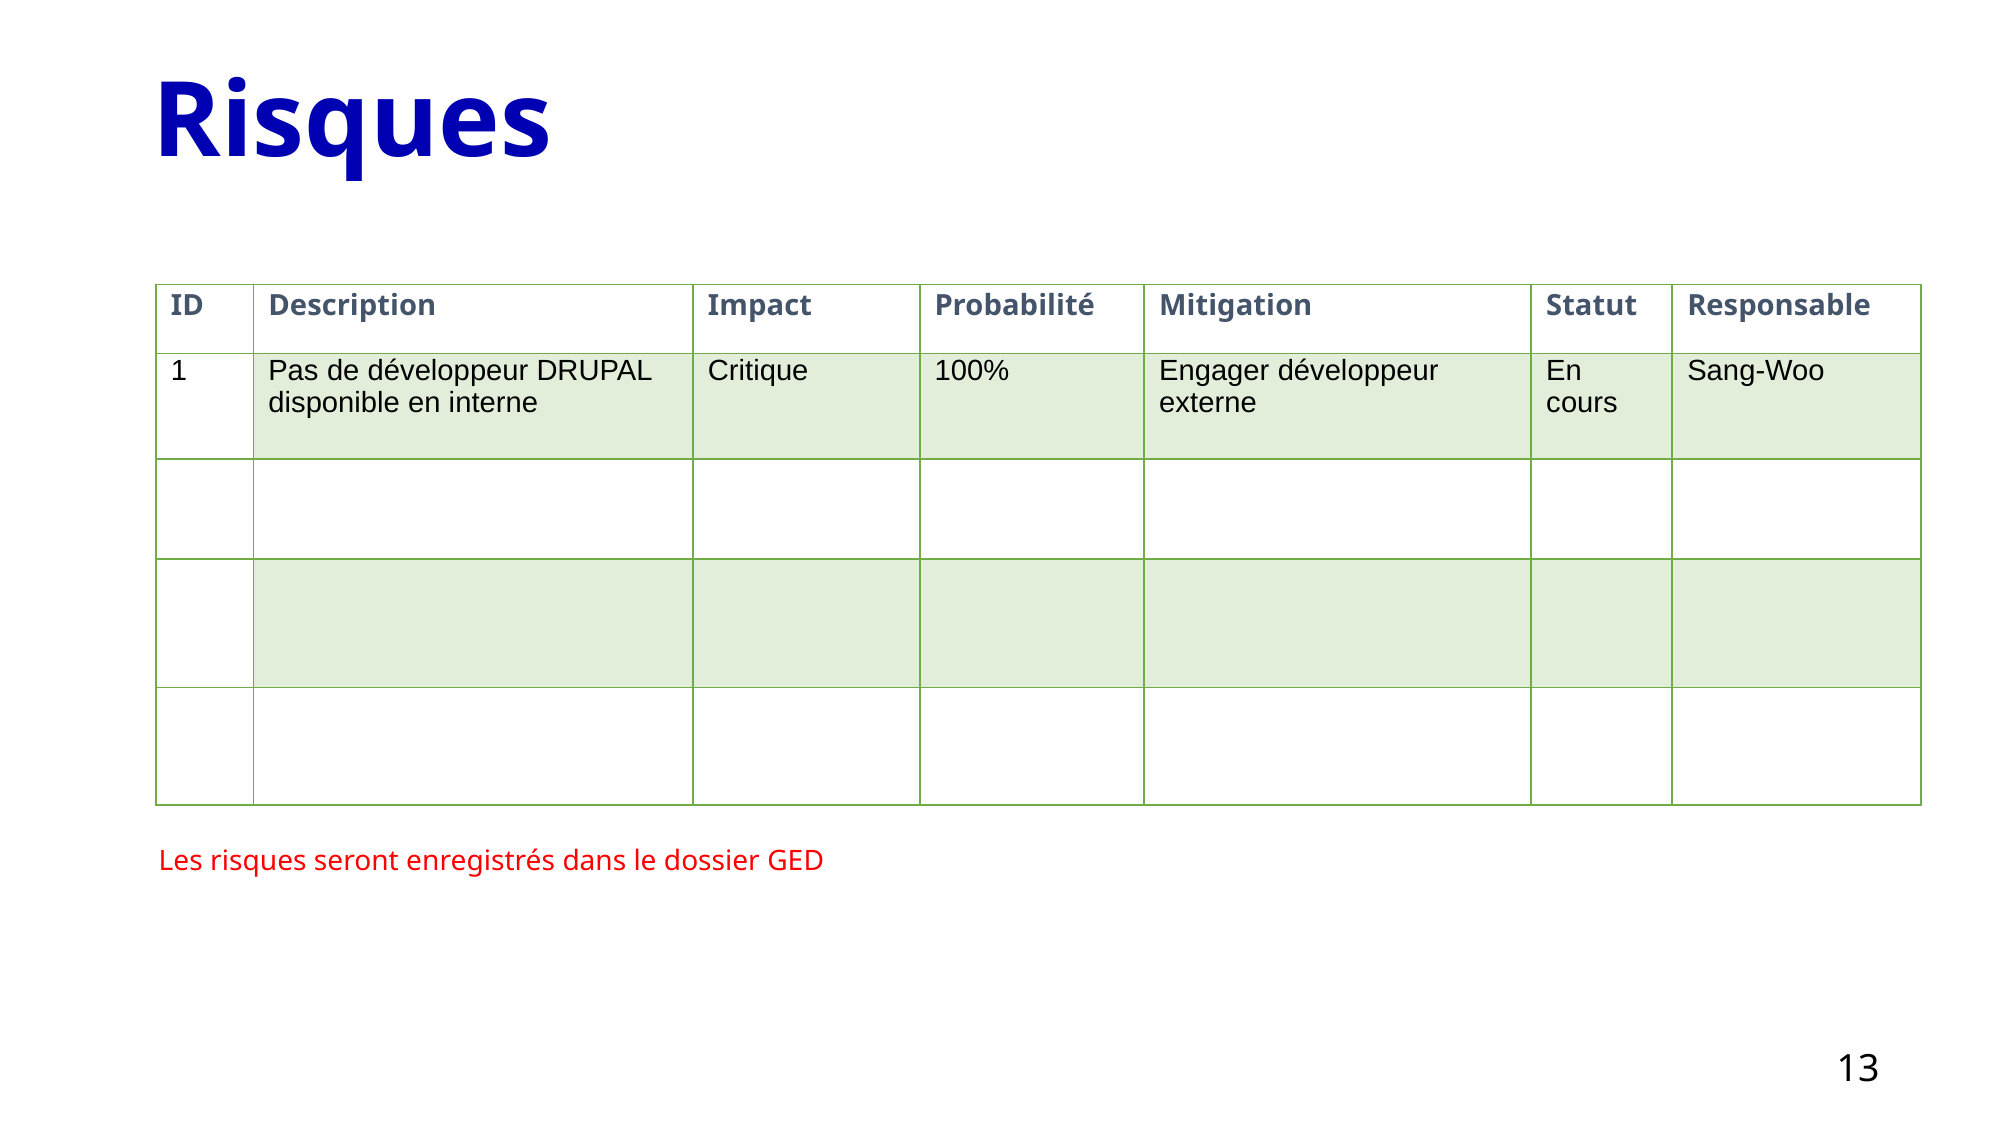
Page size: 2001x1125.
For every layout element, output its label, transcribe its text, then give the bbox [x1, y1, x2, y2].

text_box Les risques seront enregistrés dans le dossier GED [138, 831, 1139, 886]
table_cell [1673, 560, 1920, 687]
table_cell [254, 560, 692, 687]
title Risques [137, 58, 1863, 425]
table_cell Engager développeur externe [1145, 354, 1530, 458]
table_cell [157, 688, 253, 804]
table_cell [694, 560, 919, 687]
table_cell [694, 688, 919, 804]
table_cell [921, 688, 1143, 804]
table_cell [254, 688, 692, 804]
table_cell [1145, 560, 1530, 687]
table_header Probabilité [921, 285, 1143, 353]
table_header Impact [694, 285, 919, 353]
table_cell 100% [921, 354, 1143, 458]
table_cell [157, 460, 253, 558]
table_cell [1145, 460, 1530, 558]
table_cell Pas de développeur DRUPAL disponible en interne [254, 354, 692, 458]
table_cell En cours [1532, 354, 1671, 458]
table_cell [694, 460, 919, 558]
table_cell [254, 460, 692, 558]
table_cell [921, 560, 1143, 687]
table_header Statut [1532, 285, 1671, 353]
table_cell [1532, 688, 1671, 804]
table_cell [1532, 460, 1671, 558]
table_cell [1532, 560, 1671, 687]
table_cell [157, 560, 253, 687]
slide_number 13 [1818, 1035, 1960, 1078]
table_cell 1 [157, 354, 253, 458]
table_cell [1145, 688, 1530, 804]
table_cell Critique [694, 354, 919, 458]
table_cell [921, 460, 1143, 558]
table_header Mitigation [1145, 285, 1530, 353]
table_header Description [254, 285, 692, 353]
table_cell Sang-Woo [1673, 354, 1920, 458]
table_header ID [157, 285, 253, 353]
table_cell [1673, 688, 1920, 804]
table_cell [1673, 460, 1920, 558]
table_header Responsable [1673, 285, 1920, 353]
